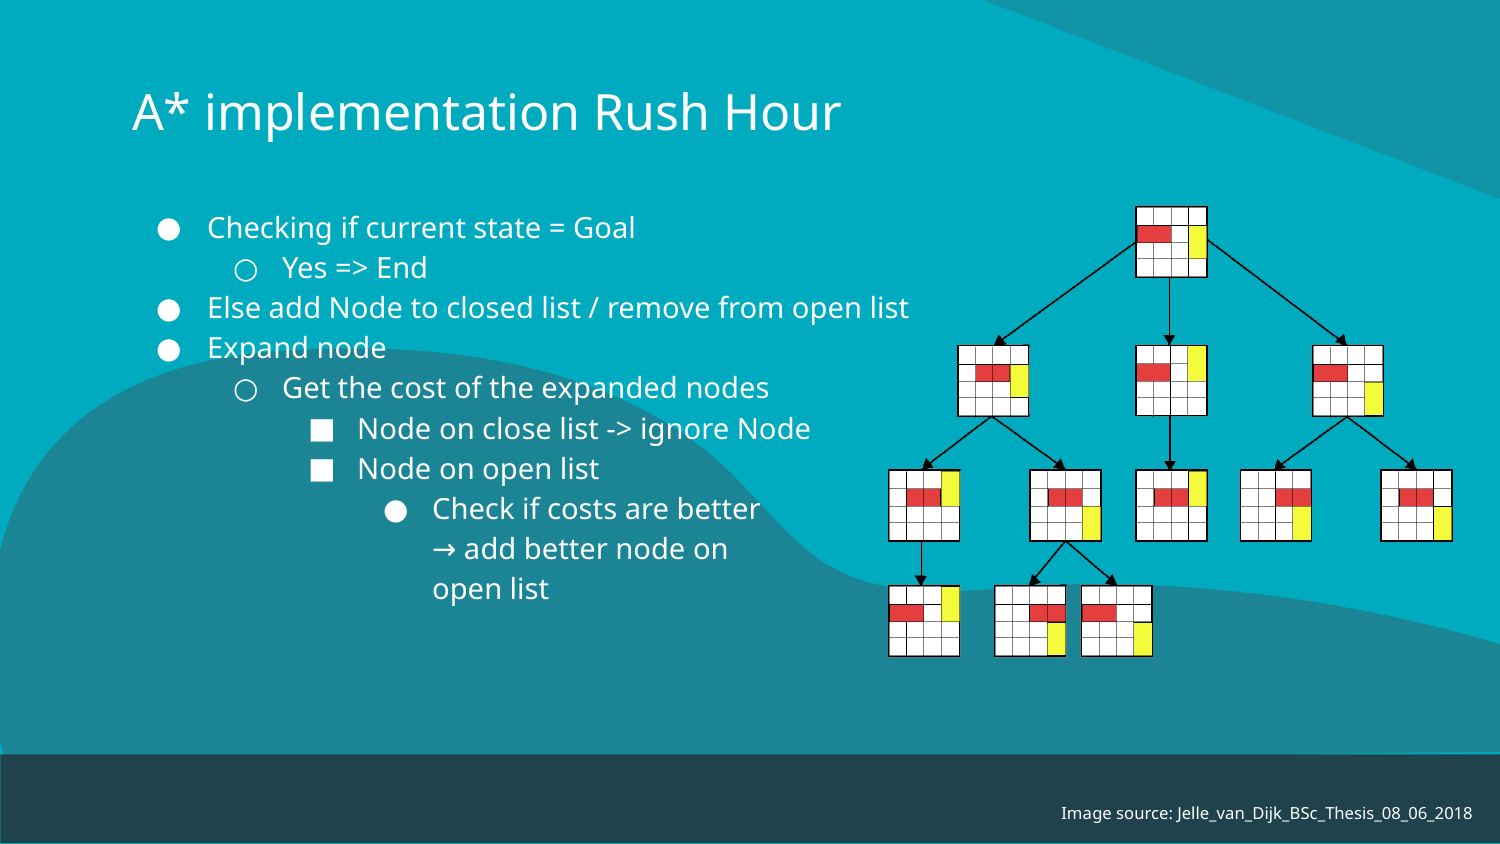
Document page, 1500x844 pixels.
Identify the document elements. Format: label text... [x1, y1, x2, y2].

text_box Image source: Jelle_van_Dijk_BSc_Thesis_08_06_2018 [1046, 793, 1500, 834]
title A* implementation Rush Hour [116, 63, 1383, 158]
picture [872, 157, 1468, 753]
list Checking if current state = Goal Yes => End Else add Node to closed list / remove from open list Expand node Get the cost of the expanded nodes Node on close list -> ignore Node Node on open list Check if costs are better → add better node on open list [116, 189, 867, 661]
